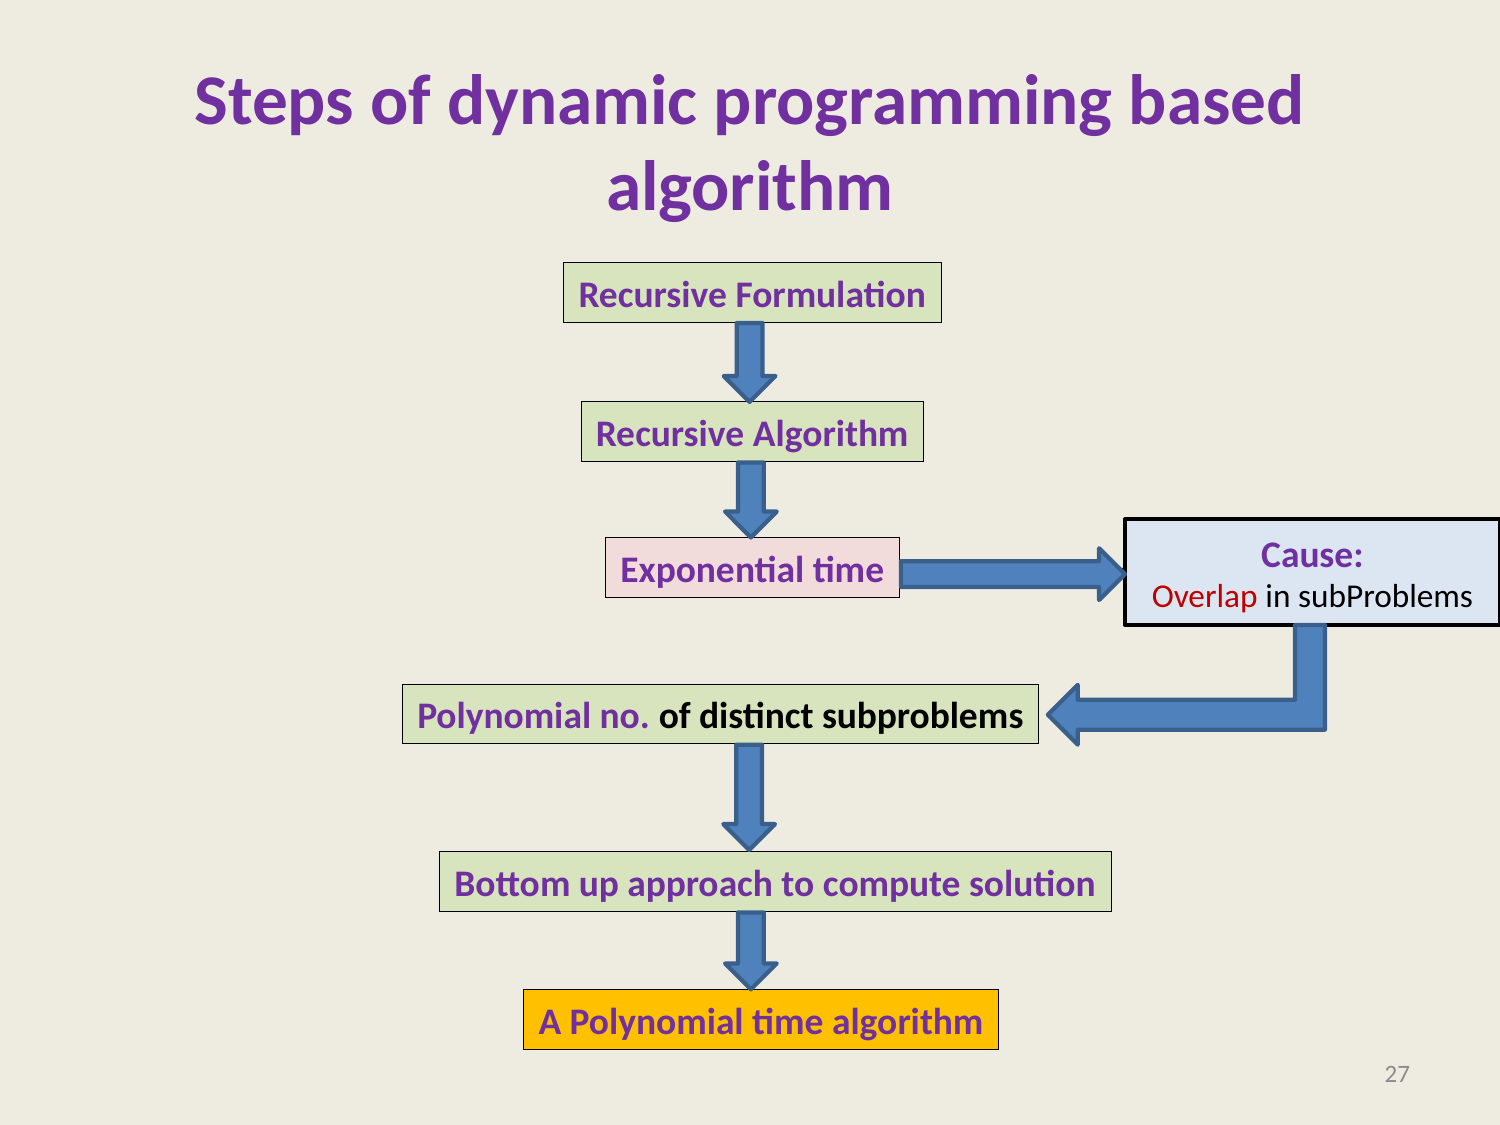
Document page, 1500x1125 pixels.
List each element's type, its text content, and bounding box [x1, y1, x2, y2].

text_box [721, 742, 777, 853]
text_box [898, 546, 1128, 602]
text_box Recursive Algorithm [581, 401, 924, 462]
text_box [723, 910, 779, 992]
text_box Bottom up approach to compute solution [439, 851, 1112, 912]
text_box Recursive Formulation [563, 262, 942, 323]
title Steps of dynamic programming based algorithm [75, 45, 1425, 233]
text_box [1045, 622, 1328, 747]
text_box Polynomial no. of distinct subproblems [402, 684, 1039, 744]
text_box [721, 320, 778, 405]
text_box [723, 460, 779, 540]
text_box Cause: Overlap in subProblems [1122, 517, 1500, 627]
slide_number 27 [1074, 1042, 1425, 1103]
text_box Exponential time [605, 537, 900, 598]
text_box A Polynomial time algorithm [523, 989, 999, 1050]
